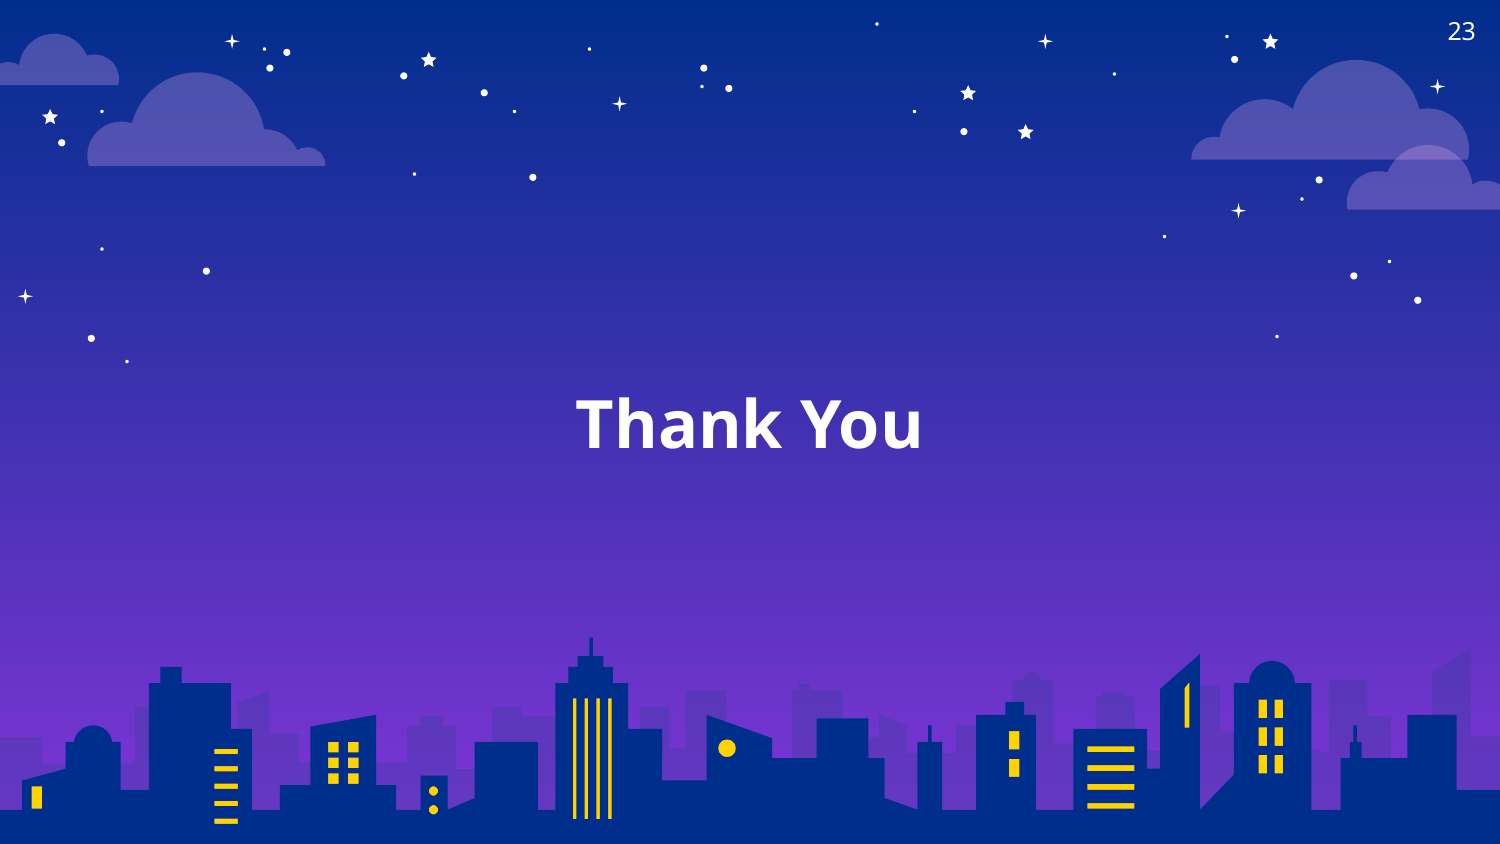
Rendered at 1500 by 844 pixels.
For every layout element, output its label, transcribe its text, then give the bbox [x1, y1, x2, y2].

title Thank You [139, 367, 1361, 477]
slide_number 23 [1400, 0, 1491, 65]
